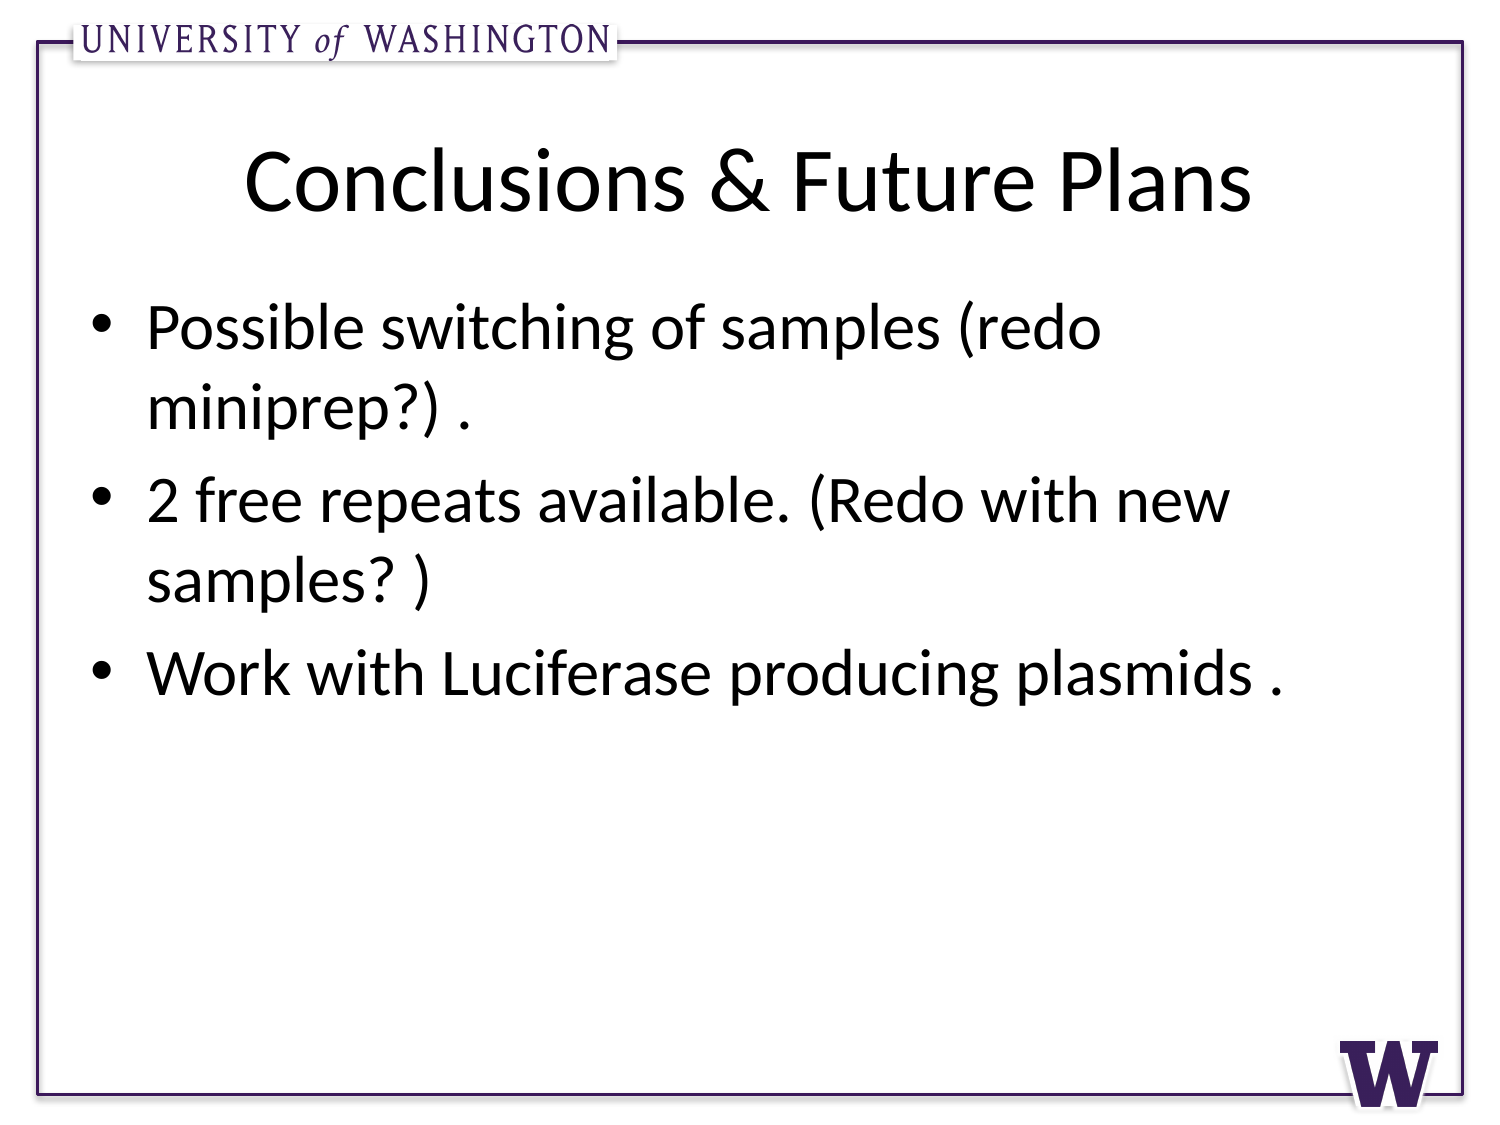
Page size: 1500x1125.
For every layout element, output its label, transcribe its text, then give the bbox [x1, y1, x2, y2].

picture [1340, 1041, 1438, 1107]
list Possible switching of samples (redo miniprep?) . 2 free repeats available. (Redo with new samples? ) Work with Luciferase producing plasmids . [75, 275, 1425, 975]
title Conclusions & Future Plans [75, 87, 1425, 263]
picture [81, 24, 609, 61]
